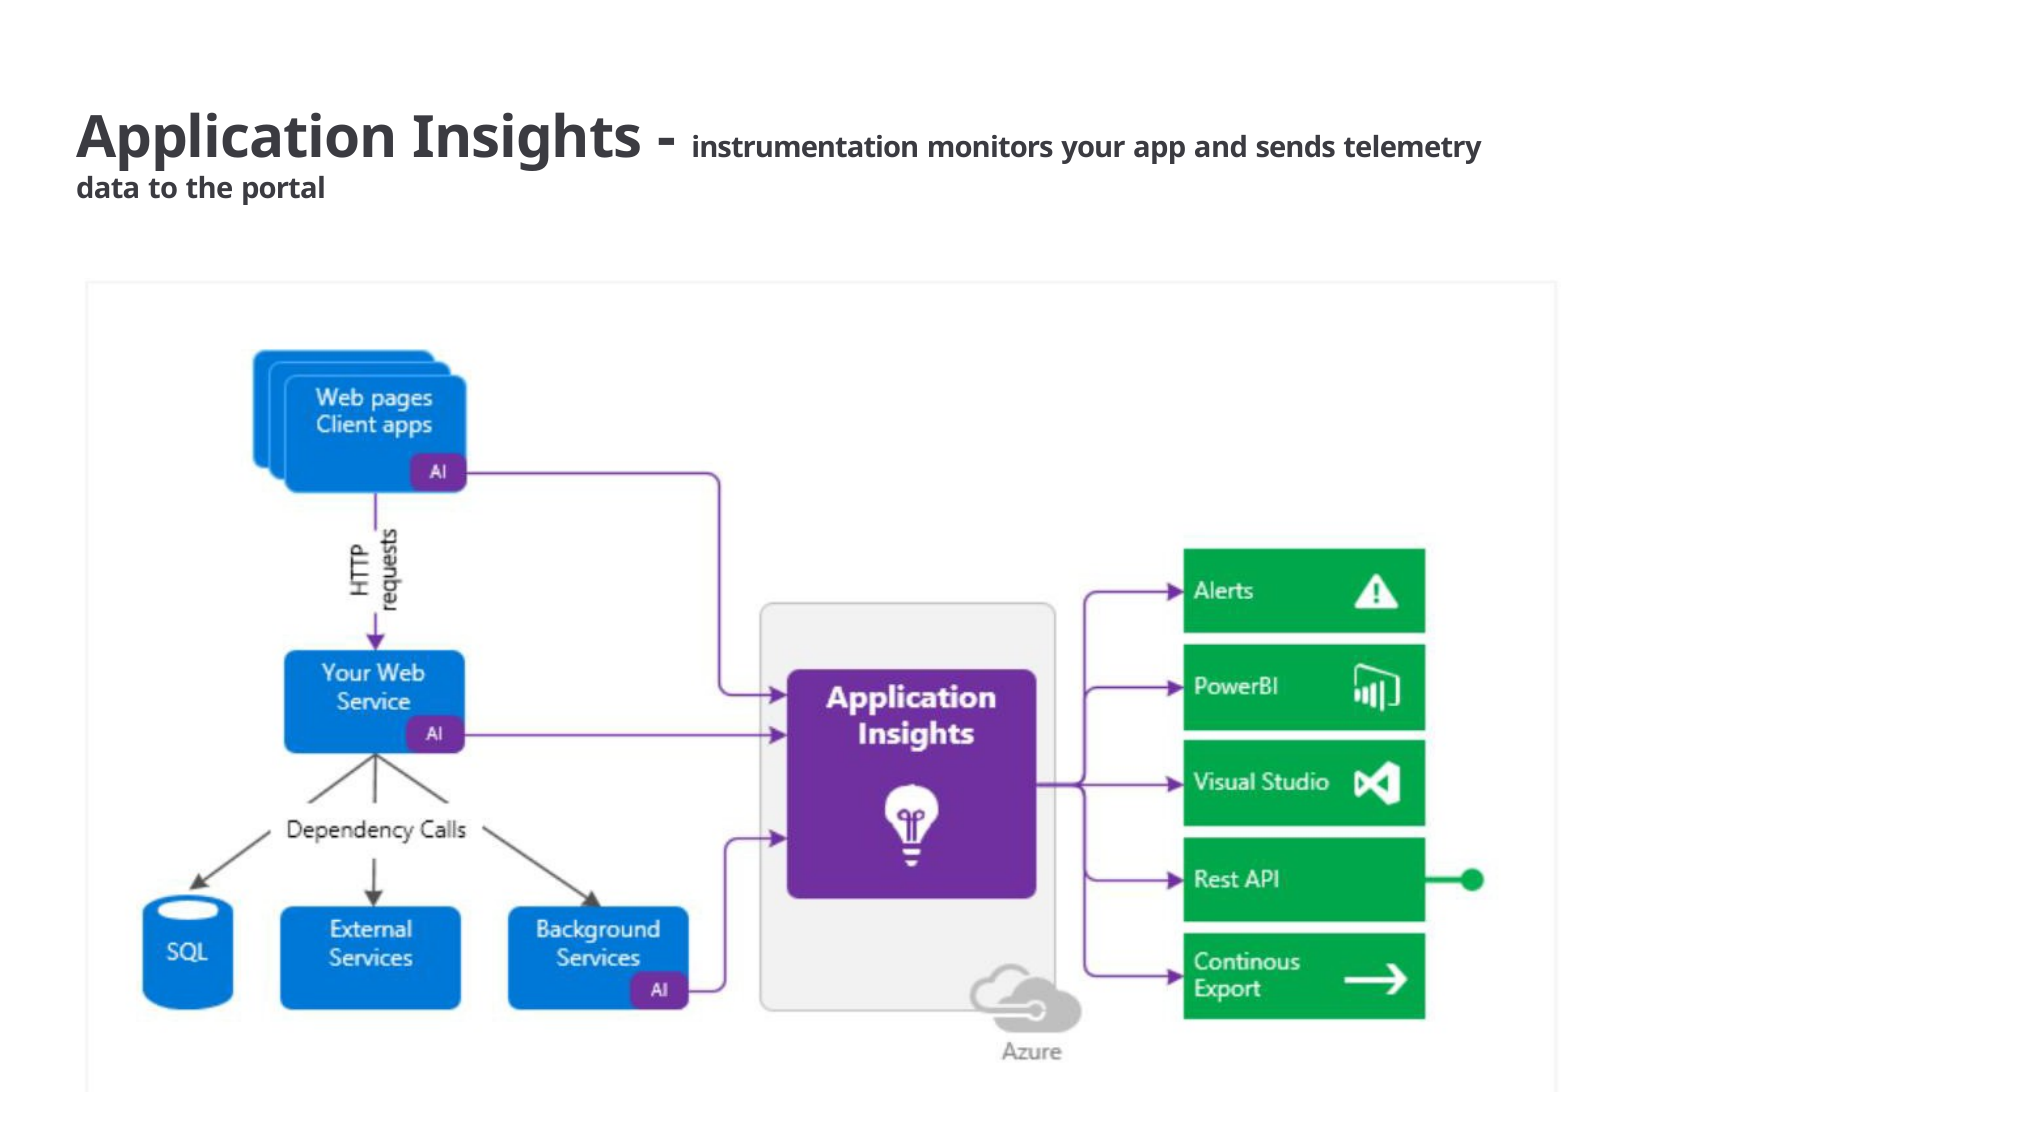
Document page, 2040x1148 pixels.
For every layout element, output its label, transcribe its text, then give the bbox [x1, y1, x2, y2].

title Application Insights - instrumentation monitors your app and sends telemetry data to the portal [74, 97, 1544, 292]
text_box [84, 278, 1561, 1092]
